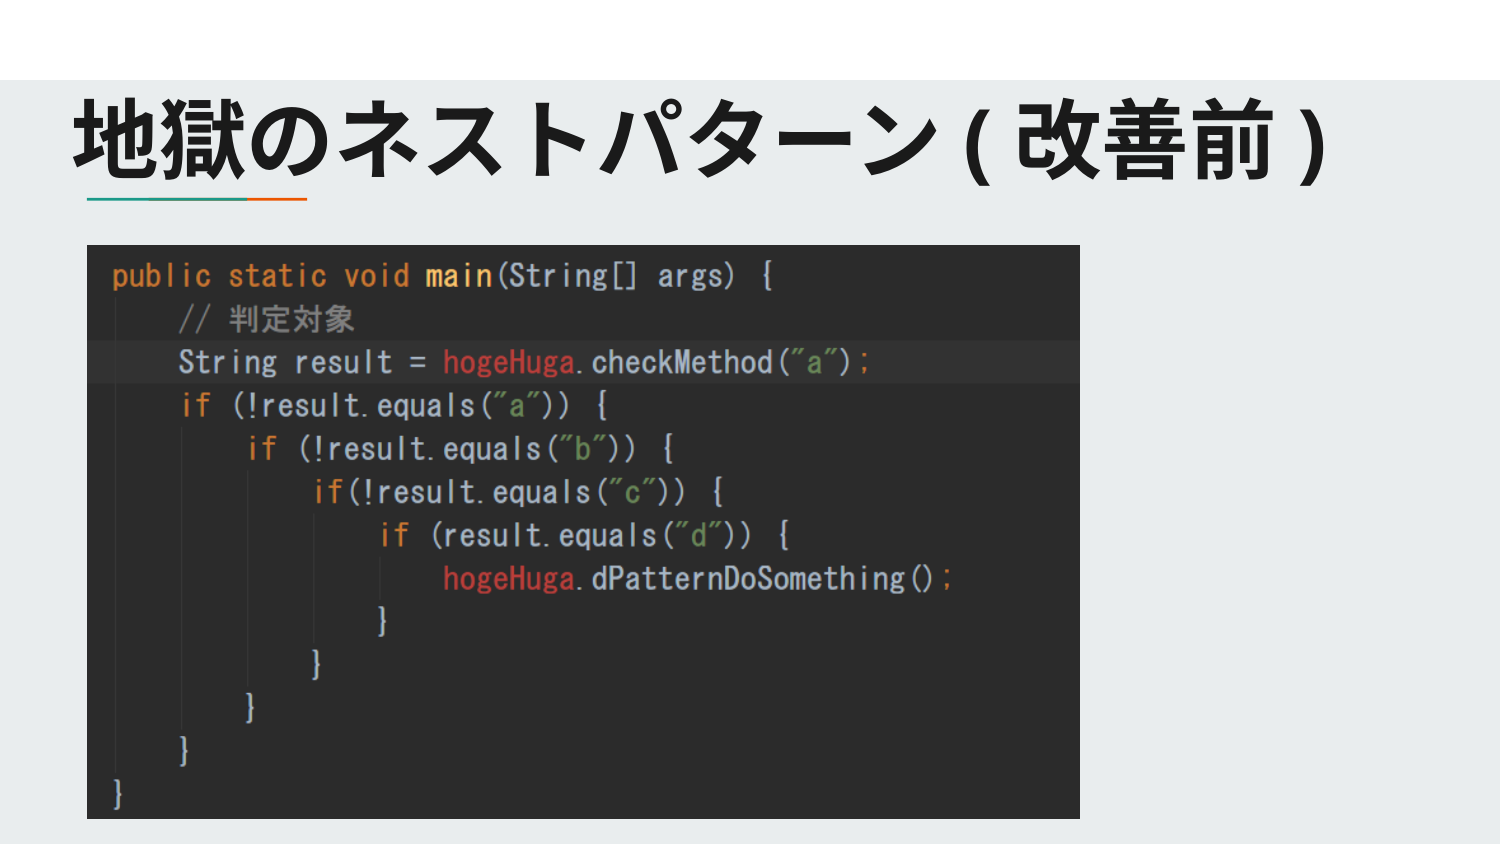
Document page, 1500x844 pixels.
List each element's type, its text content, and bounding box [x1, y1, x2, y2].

picture [87, 245, 1080, 819]
title 地獄のネストパターン(改善前) [56, 54, 1368, 221]
